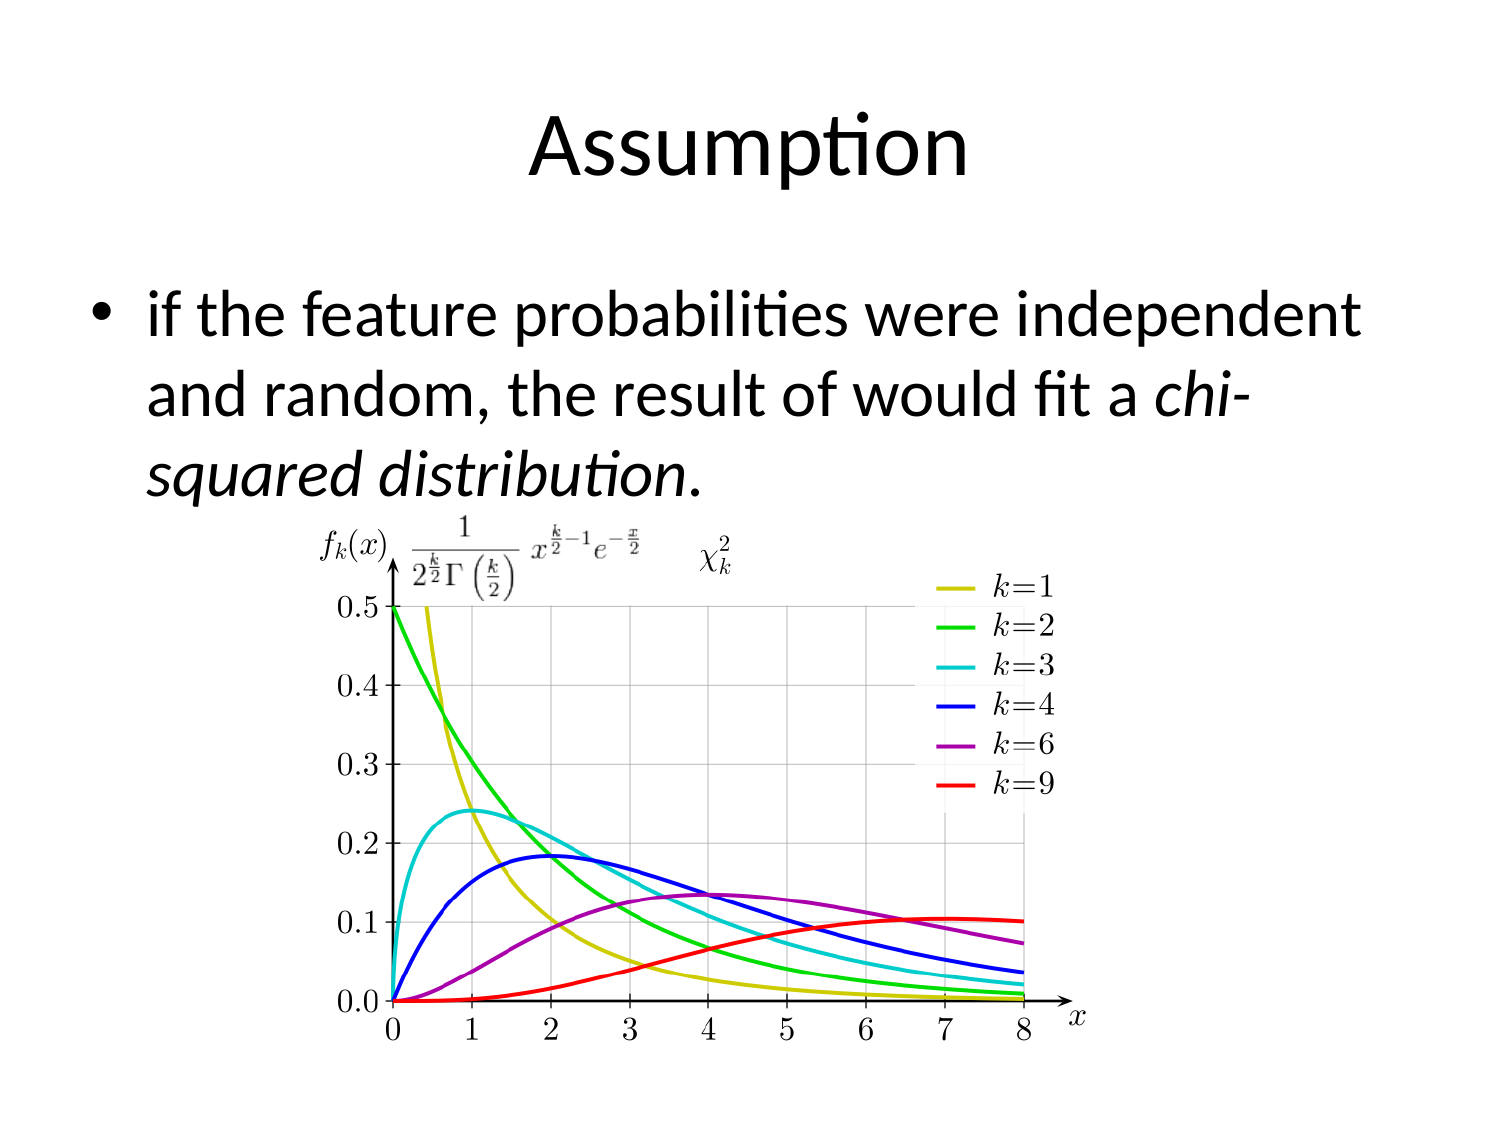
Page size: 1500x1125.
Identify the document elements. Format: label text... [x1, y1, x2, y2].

picture [312, 515, 1101, 1050]
title Assumption [75, 45, 1425, 233]
